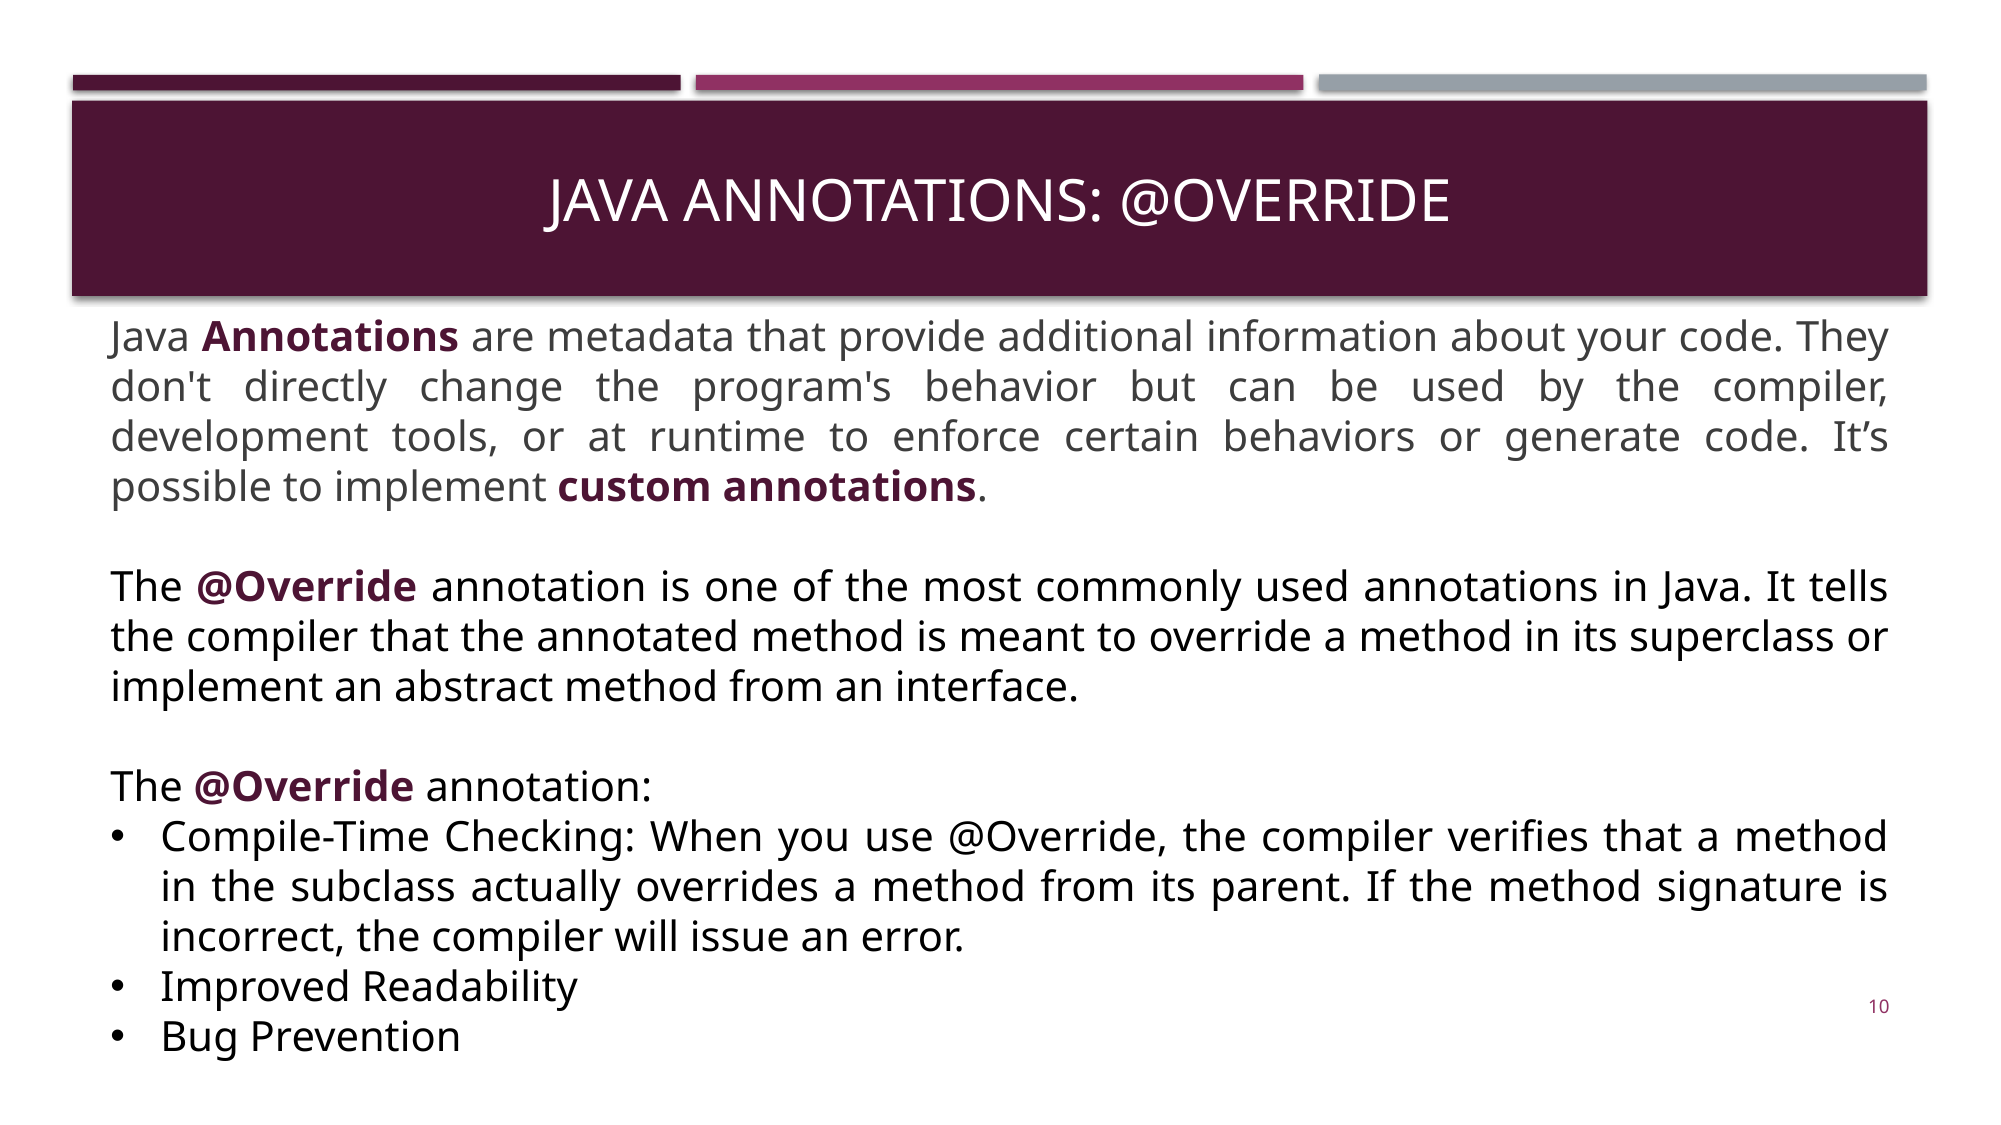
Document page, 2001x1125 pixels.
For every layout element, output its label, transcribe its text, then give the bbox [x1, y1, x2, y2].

slide_number 10 [1732, 977, 1905, 1037]
list Java Annotations are metadata that provide additional information about your code. They don't directly change the program's behavior but can be used by the compiler, development tools, or at runtime to enforce certain behaviors or generate code. It’s possible to implement custom annotations. The @Override annotation is one of the most commonly used annotations in Java. It tells the compiler that the annotated method is meant to override a method in its superclass or implement an abstract method from an interface. The @Override annotation: Compile-Time Checking: When you use @Override, the compiler verifies that a method in the subclass actually overrides a method from its parent. If the method signature is incorrect, the compiler will issue an error. Improved Readability Bug Prevention [95, 302, 1905, 1125]
title Java annotations: @Override [95, 115, 1905, 282]
